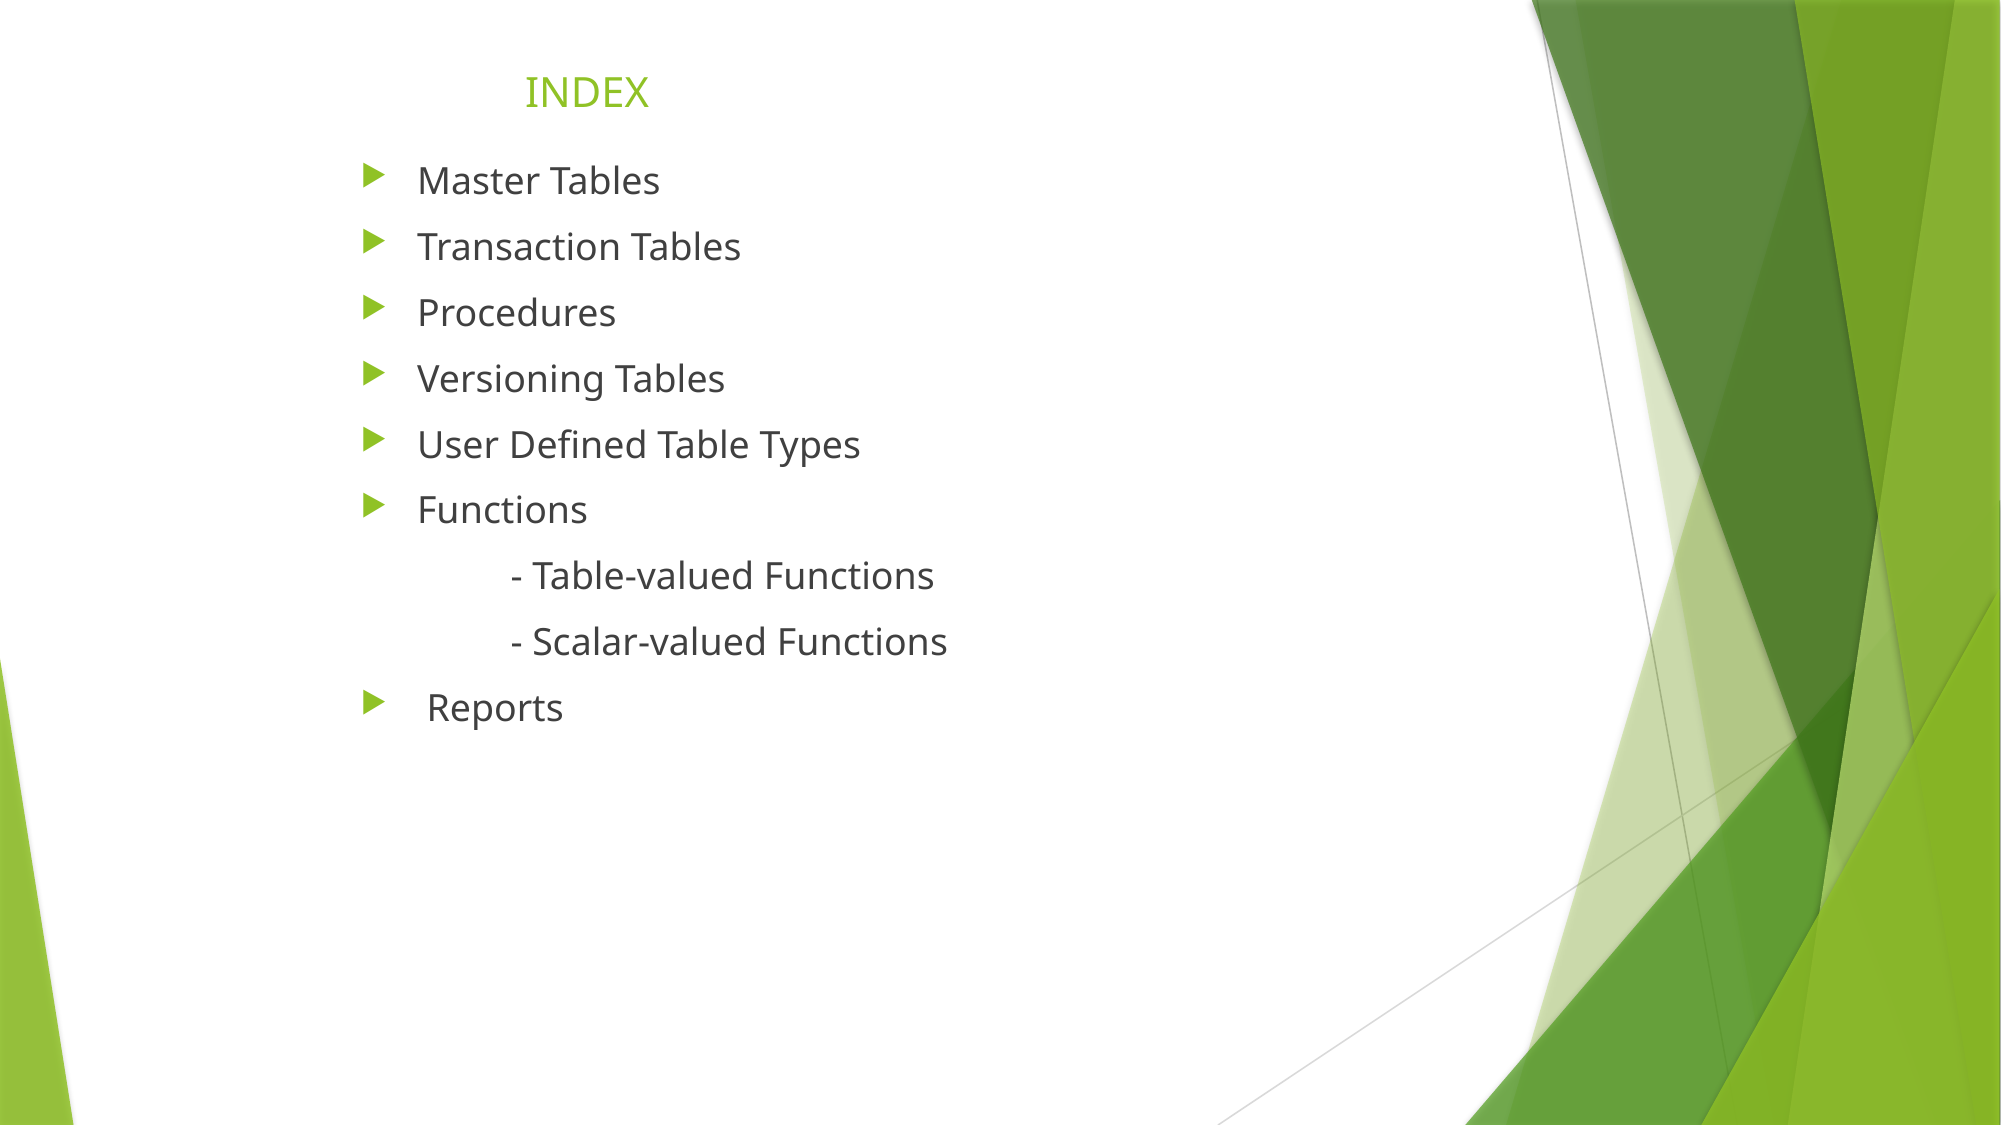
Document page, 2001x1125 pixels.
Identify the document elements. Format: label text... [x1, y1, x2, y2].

title INDEX [510, 35, 1156, 124]
list Master Tables Transaction Tables Procedures Versioning Tables User Defined Table Types Functions - Table-valued Functions - Scalar-valued Functions Reports [345, 149, 1359, 950]
